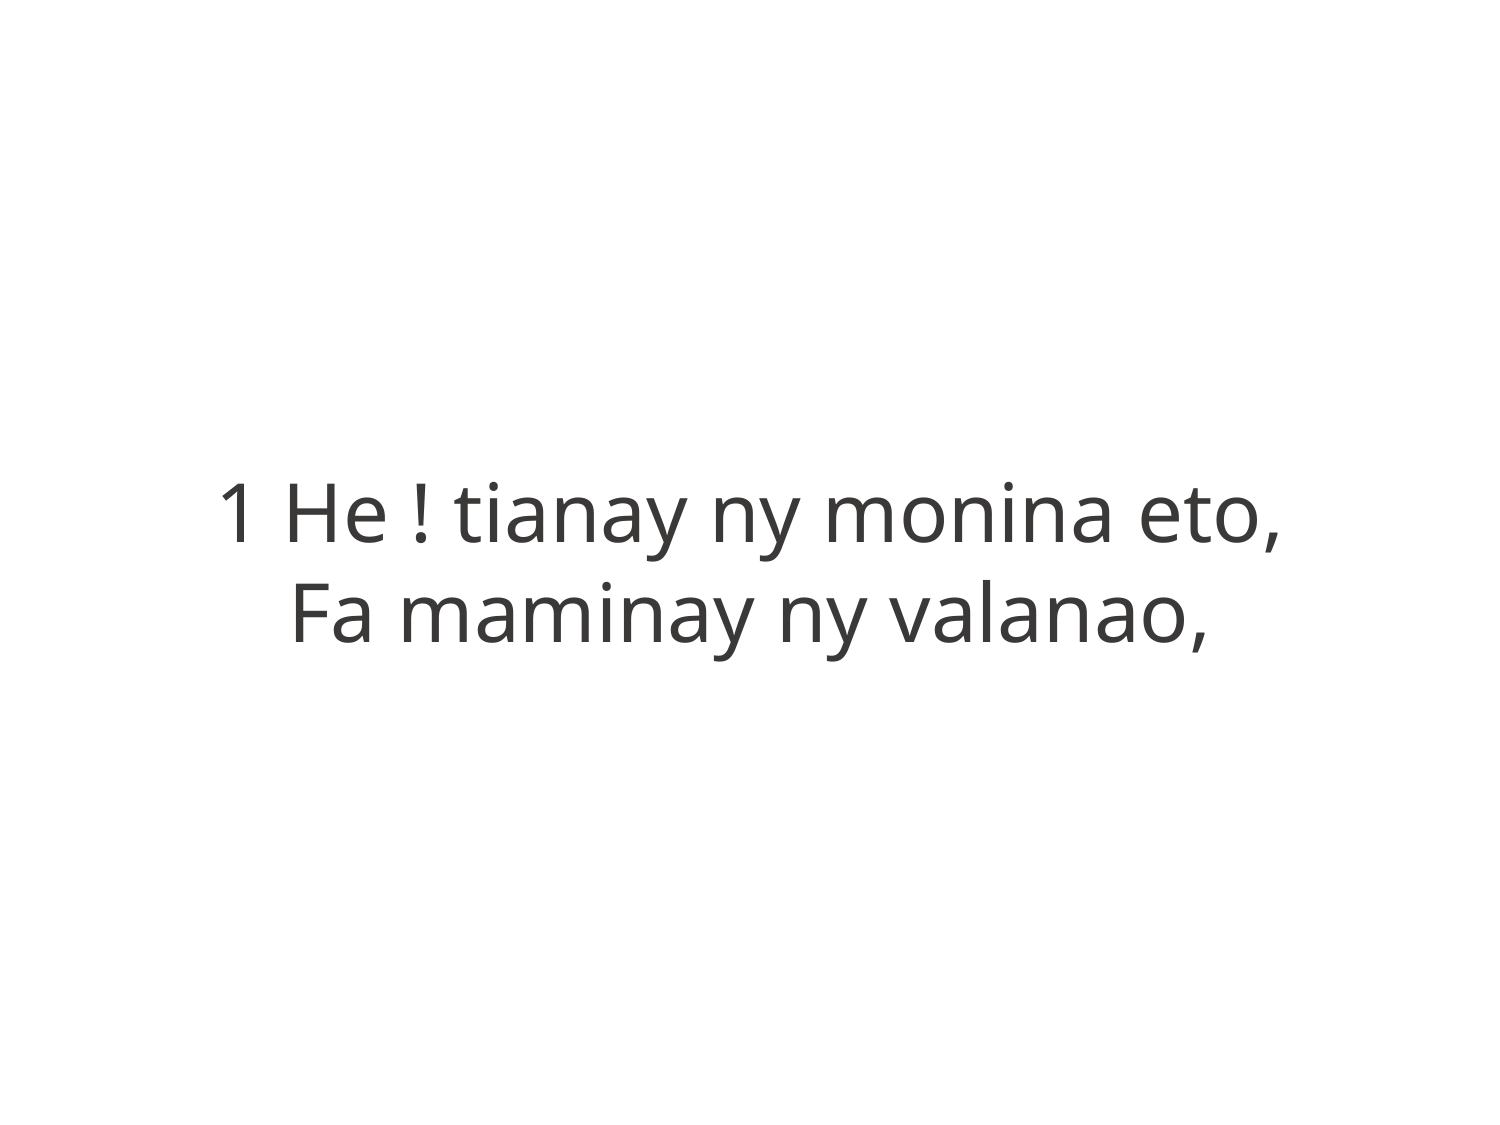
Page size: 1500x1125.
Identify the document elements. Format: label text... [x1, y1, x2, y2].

title 1 He ! tianay ny monina eto, Fa maminay ny valanao, [103, 453, 1397, 672]
